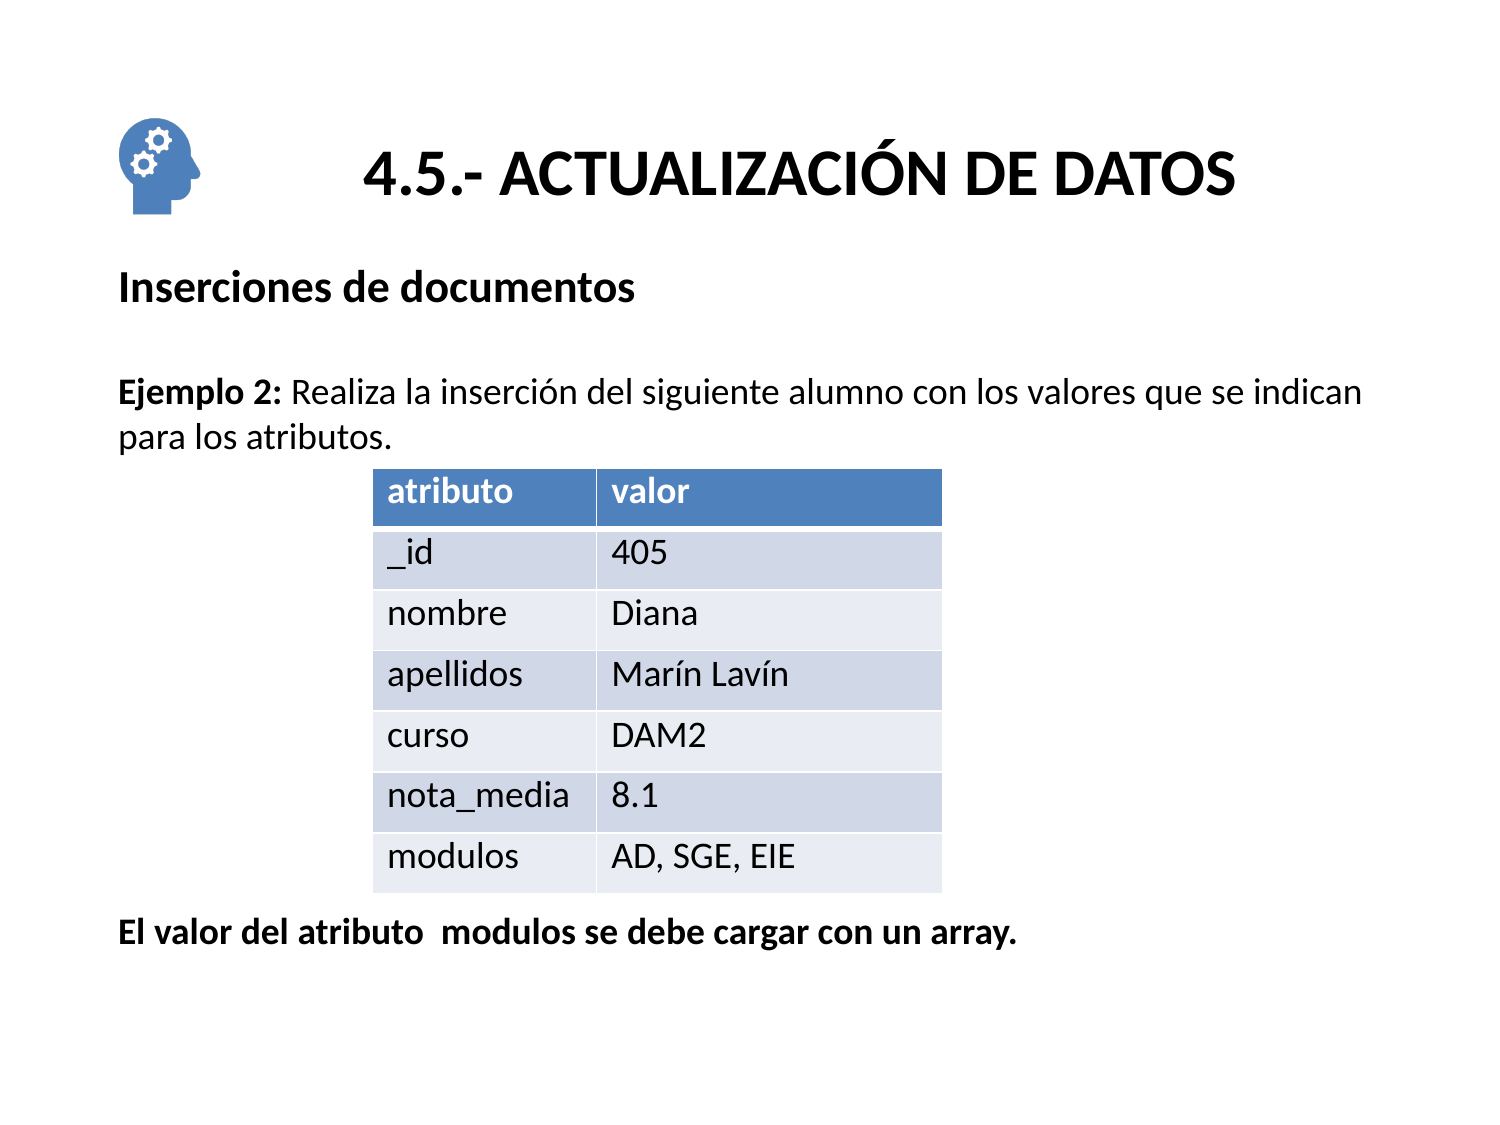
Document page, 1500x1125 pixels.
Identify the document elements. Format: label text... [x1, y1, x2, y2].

table_cell 405 [597, 532, 942, 589]
title 4.5.- ACTUALIZACIÓN DE DATOS [348, 59, 1397, 232]
table_cell Marín Lavín [597, 651, 942, 710]
table_cell AD, SGE, EIE [597, 834, 942, 893]
table_cell Diana [597, 591, 942, 650]
table_cell nombre [373, 591, 596, 650]
list Inserciones de documentos Ejemplo 2: Realiza la inserción del siguiente alumno con los valores que se indican para los atributos. El valor del atributo modulos se debe cargar con un array. [103, 232, 1397, 1066]
table_cell DAM2 [597, 712, 942, 771]
picture [102, 112, 216, 226]
table_cell 8.1 [597, 773, 942, 832]
table_cell nota_media [373, 773, 596, 832]
table_cell curso [373, 712, 596, 771]
table_header atributo [373, 469, 596, 526]
table_cell modulos [373, 834, 596, 893]
table_header valor [597, 469, 942, 526]
table_cell _id [373, 532, 596, 589]
table_cell apellidos [373, 651, 596, 710]
